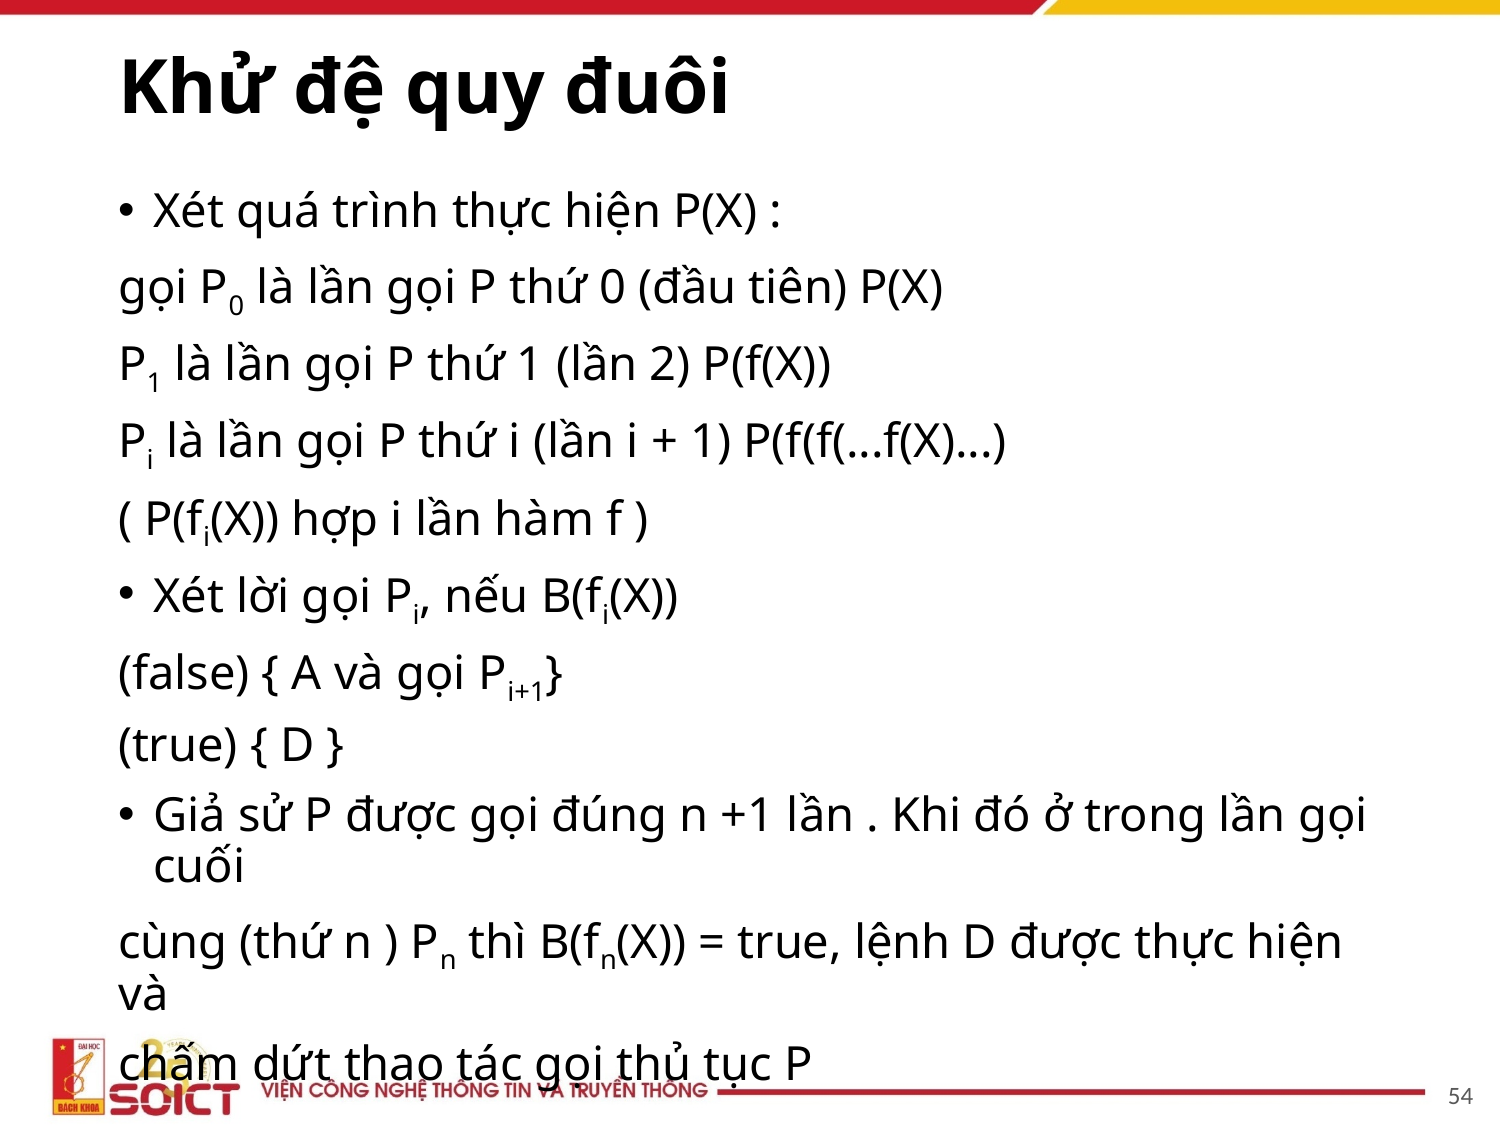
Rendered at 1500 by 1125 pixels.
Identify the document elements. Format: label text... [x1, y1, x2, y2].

picture [0, 0, 1500, 1125]
list Xét quá trình thực hiện P(X) : gọi P0 là lần gọi P thứ 0 (đầu tiên) P(X) P1 là lần gọi P thứ 1 (lần 2) P(f(X)) Pi là lần gọi P thứ i (lần i + 1) P(f(f(...f(X)...) ( P(fi(X)) hợp i lần hàm f ) Xét lời gọi Pi, nếu B(fi(X)) (false) { A và gọi Pi+1} (true) { D } Giả sử P được gọi đúng n +1 lần . Khi đó ở trong lần gọi cuối cùng (thứ n ) Pn thì B(fn(X)) = true, lệnh D được thực hiện và chấm dứt thao tác gọi thủ tục P [103, 179, 1397, 1101]
title Khử đệ quy đuôi [103, 24, 1397, 155]
slide_number 54 [1300, 1065, 1489, 1125]
